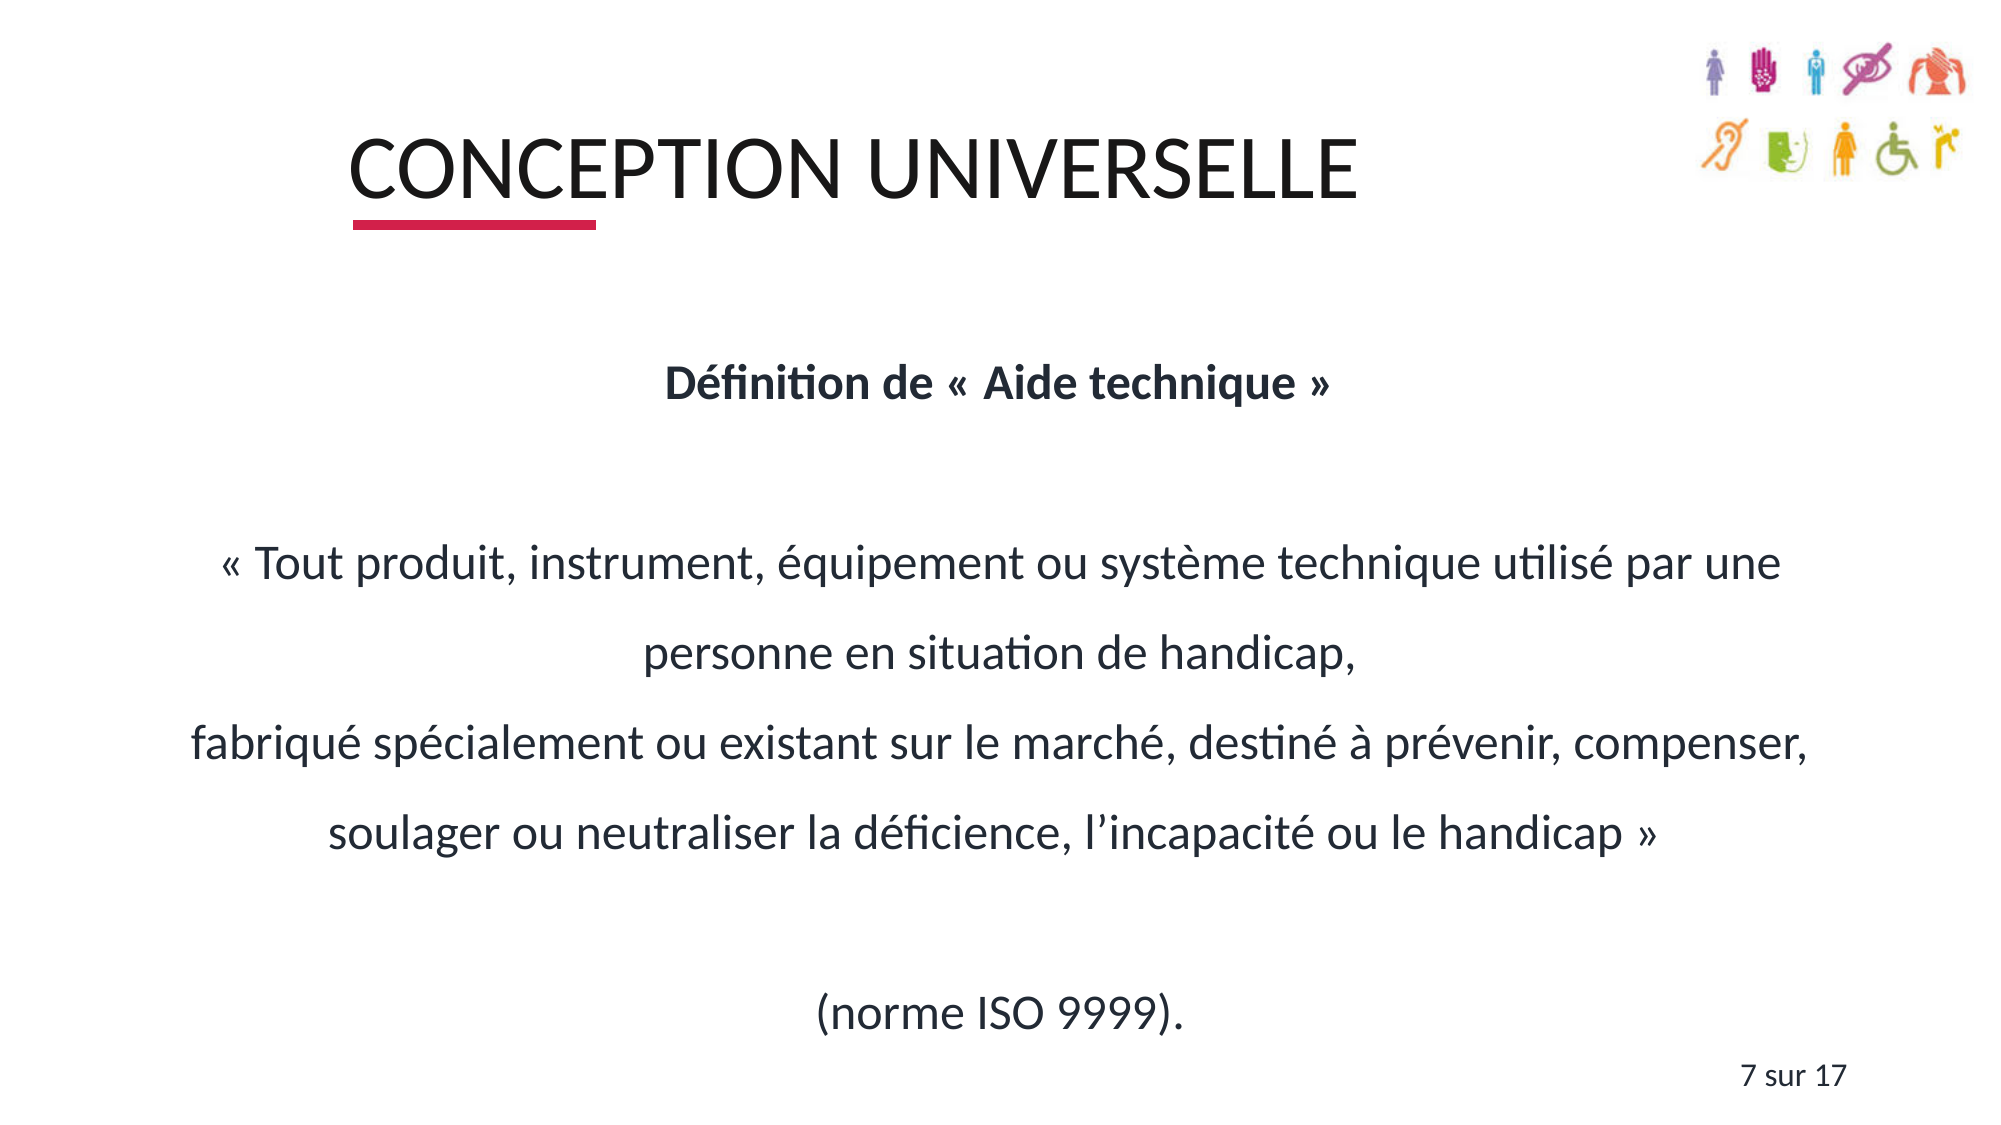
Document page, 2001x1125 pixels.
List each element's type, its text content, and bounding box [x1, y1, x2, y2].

picture [1684, 0, 1984, 218]
text_box Définition de « Aide technique » « Tout produit, instrument, équipement ou système technique utilisé par une personne en situation de handicap, fabriqué spécialement ou existant sur le marché, destiné à prévenir, compenser, soulager ou neutraliser la déficience, l’incapacité ou le handicap » (norme ISO 9999). [112, 311, 1887, 1048]
slide_number 7 sur 17 [1412, 1048, 1863, 1103]
title CONCEPTION UNIVERSELLE [333, 59, 1863, 278]
